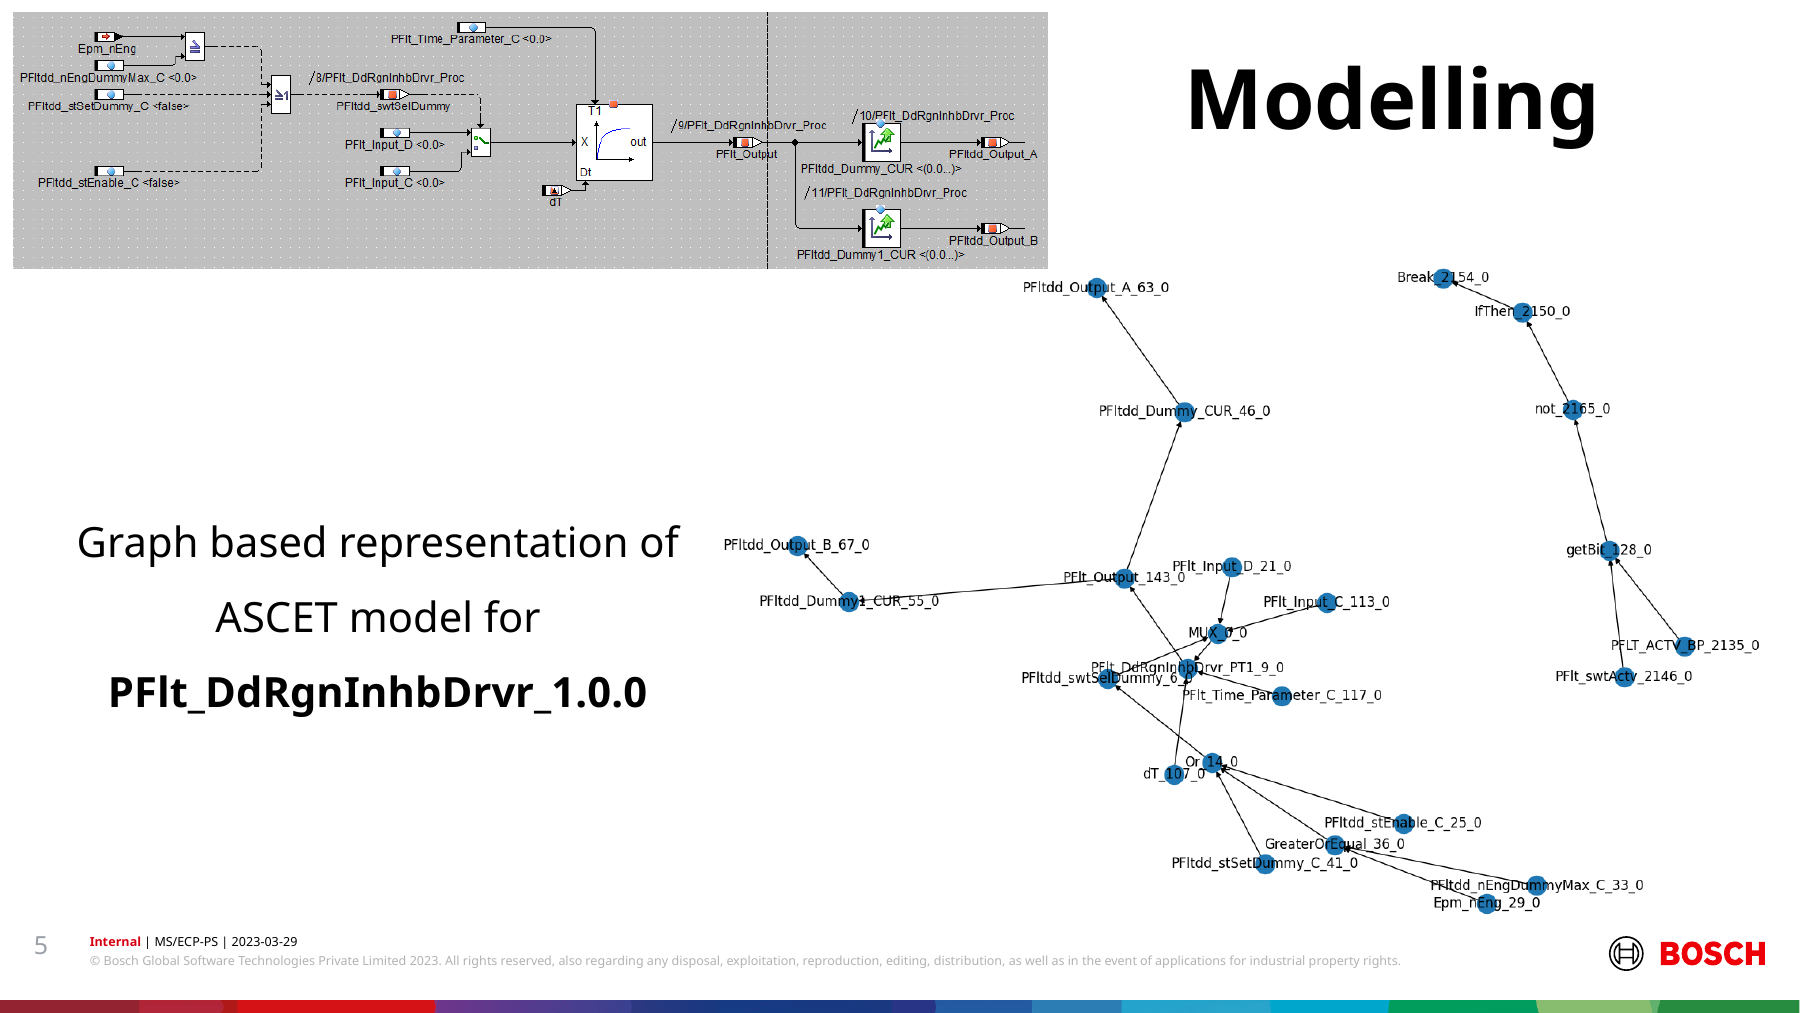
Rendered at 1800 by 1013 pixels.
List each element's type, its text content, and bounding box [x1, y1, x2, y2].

text_box Modelling [1107, 46, 1678, 138]
slide_number 5 [33, 929, 81, 997]
picture [0, 1000, 1270, 1013]
text_box Graph based representation of ASCET model for PFlt_DdRgnInhbDrvr_1.0.0 [72, 491, 684, 707]
picture [1388, 1000, 1800, 1013]
picture [13, 12, 1760, 930]
